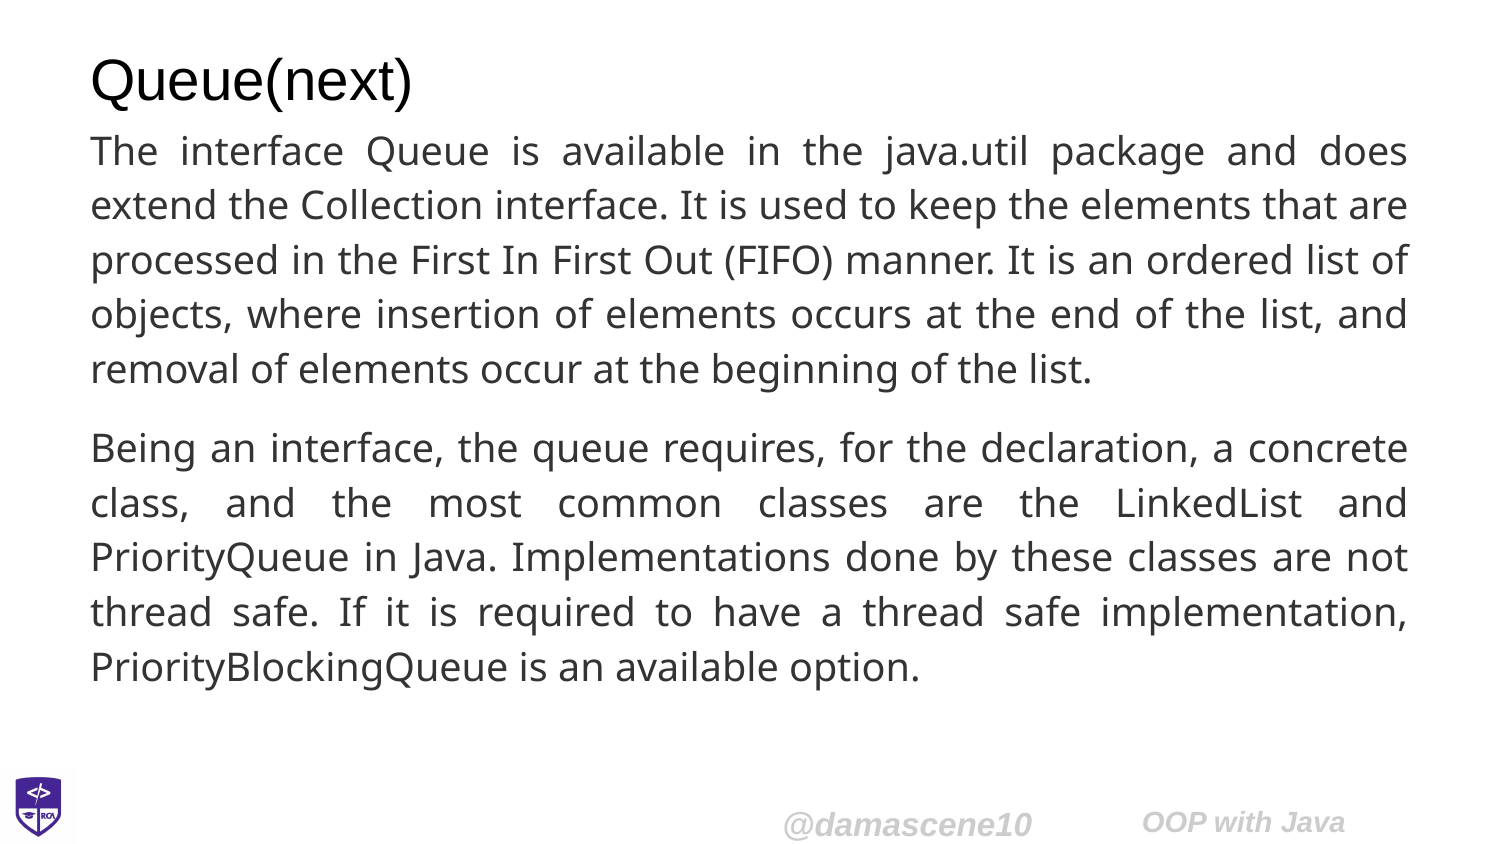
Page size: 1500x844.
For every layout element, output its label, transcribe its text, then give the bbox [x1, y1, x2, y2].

list The interface Queue is available in the java.util package and does extend the Collection interface. It is used to keep the elements that are processed in the First In First Out (FIFO) manner. It is an ordered list of objects, where insertion of elements occurs at the end of the list, and removal of elements occur at the beginning of the list. Being an interface, the queue requires, for the declaration, a concrete class, and the most common classes are the LinkedList and PriorityQueue in Java. Implementations done by these classes are not thread safe. If it is required to have a thread safe implementation, PriorityBlockingQueue is an available option. [75, 122, 1425, 740]
title Queue(next) [75, 33, 1425, 122]
picture [0, 767, 76, 844]
